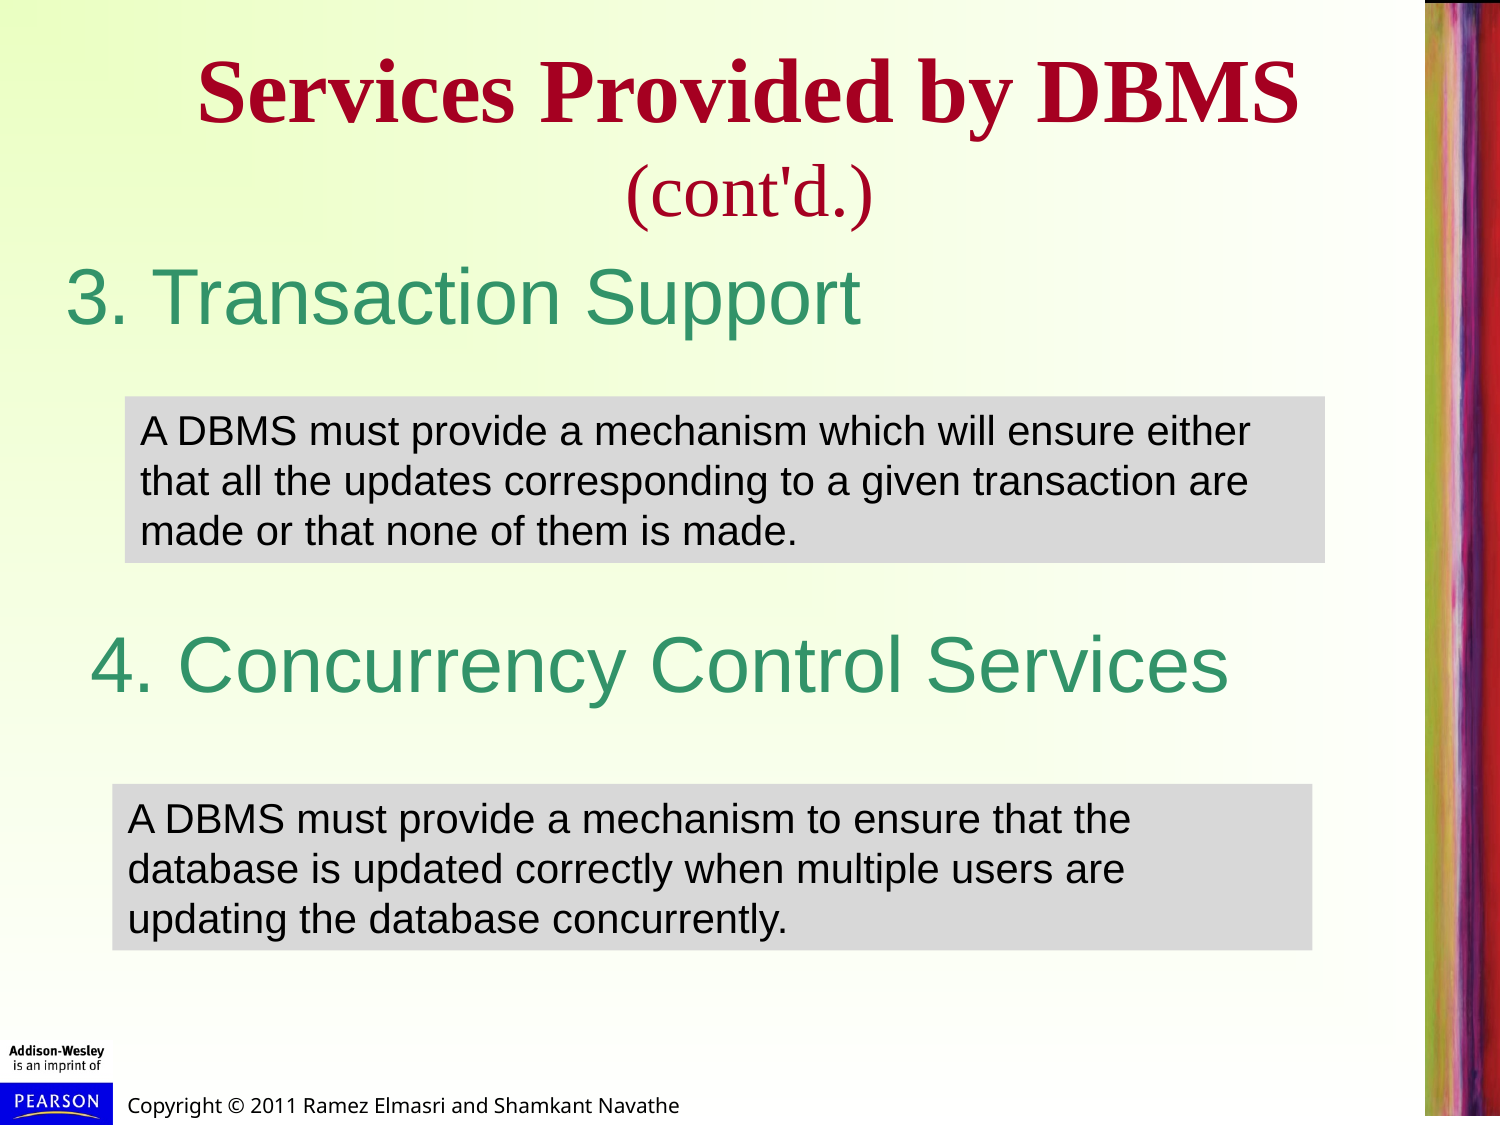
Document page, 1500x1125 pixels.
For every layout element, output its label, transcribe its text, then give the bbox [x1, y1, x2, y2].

text_box A DBMS must provide a mechanism which will ensure either that all the updates corresponding to a given transaction are made or that none of them is made. [124, 396, 1325, 563]
picture [0, 0, 1500, 1125]
text_box 3. Transaction Support [49, 237, 1413, 420]
text_box A DBMS must provide a mechanism to ensure that the database is updated correctly when multiple users are updating the database concurrently. [112, 783, 1313, 951]
text_box 4. Concurrency Control Services [74, 605, 1363, 788]
title Services Provided by DBMS (cont'd.) [75, 37, 1425, 225]
